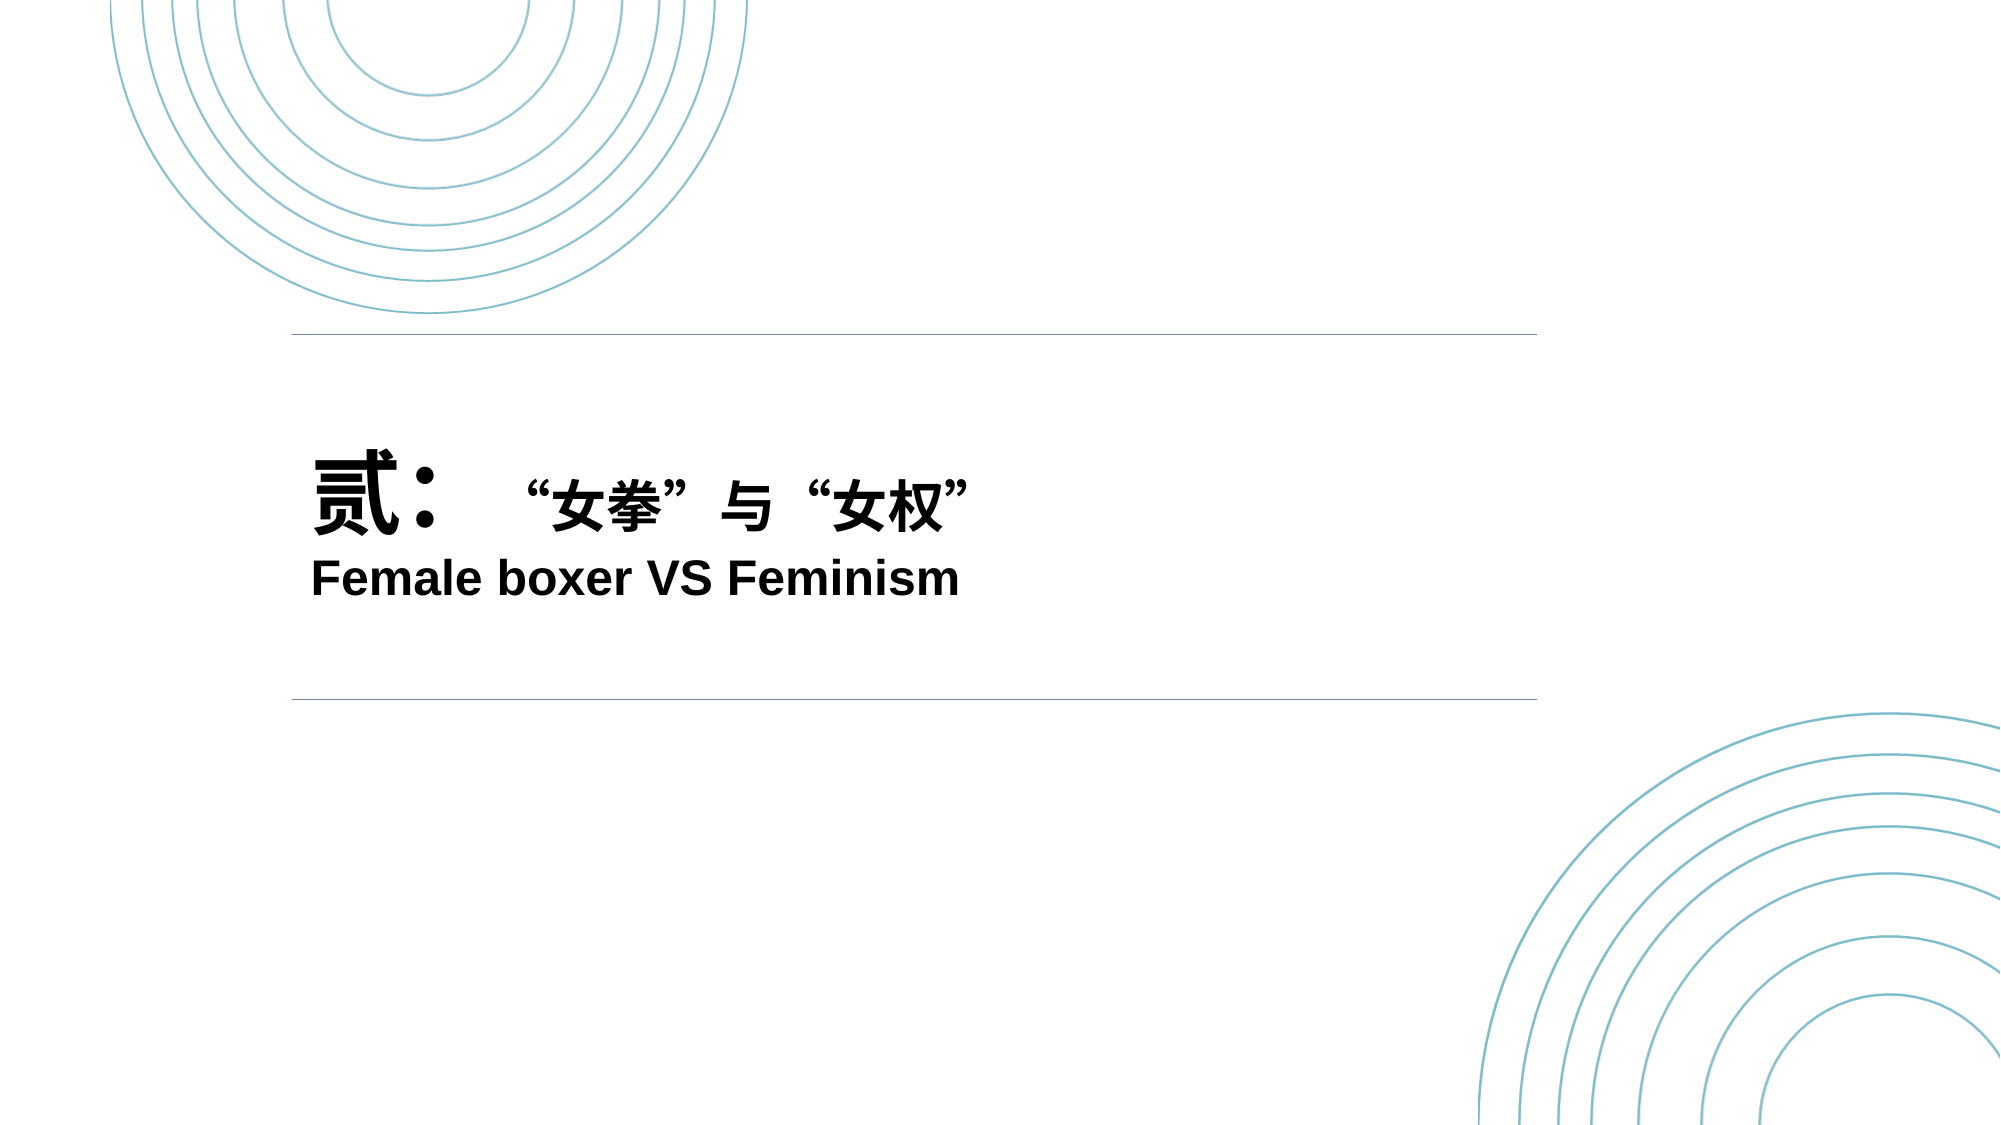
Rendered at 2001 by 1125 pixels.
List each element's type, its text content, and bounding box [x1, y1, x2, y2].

title 贰：“女拳”与“女权” Female boxer VS Feminism [295, 425, 1541, 613]
picture [109, 0, 748, 314]
picture [1477, 712, 2000, 1125]
